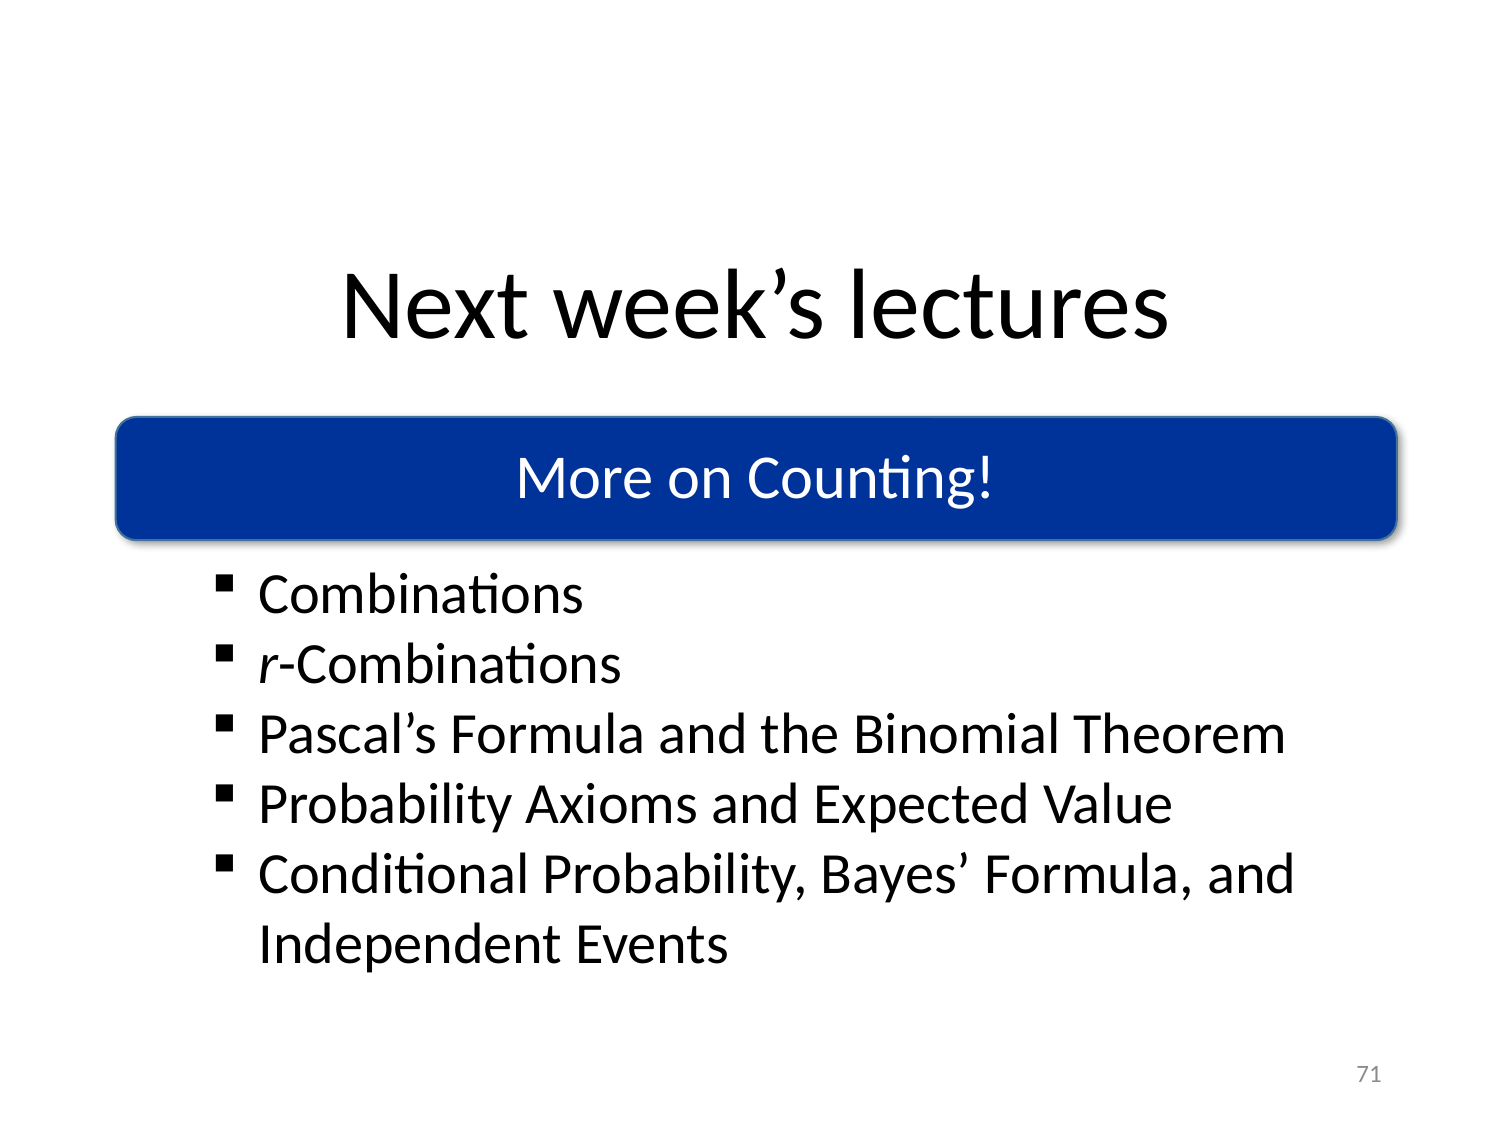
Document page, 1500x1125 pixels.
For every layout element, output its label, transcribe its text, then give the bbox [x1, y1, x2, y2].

slide_number 71 [1059, 1042, 1397, 1103]
text_box [114, 415, 1398, 542]
text_box Combinations r-Combinations Pascal’s Formula and the Binomial Theorem Probability Axioms and Expected Value Conditional Probability, Bayes’ Formula, and Independent Events [196, 548, 1315, 983]
text_box Next week’s lectures [255, 231, 1257, 366]
text_box More on Counting! [161, 427, 1351, 531]
